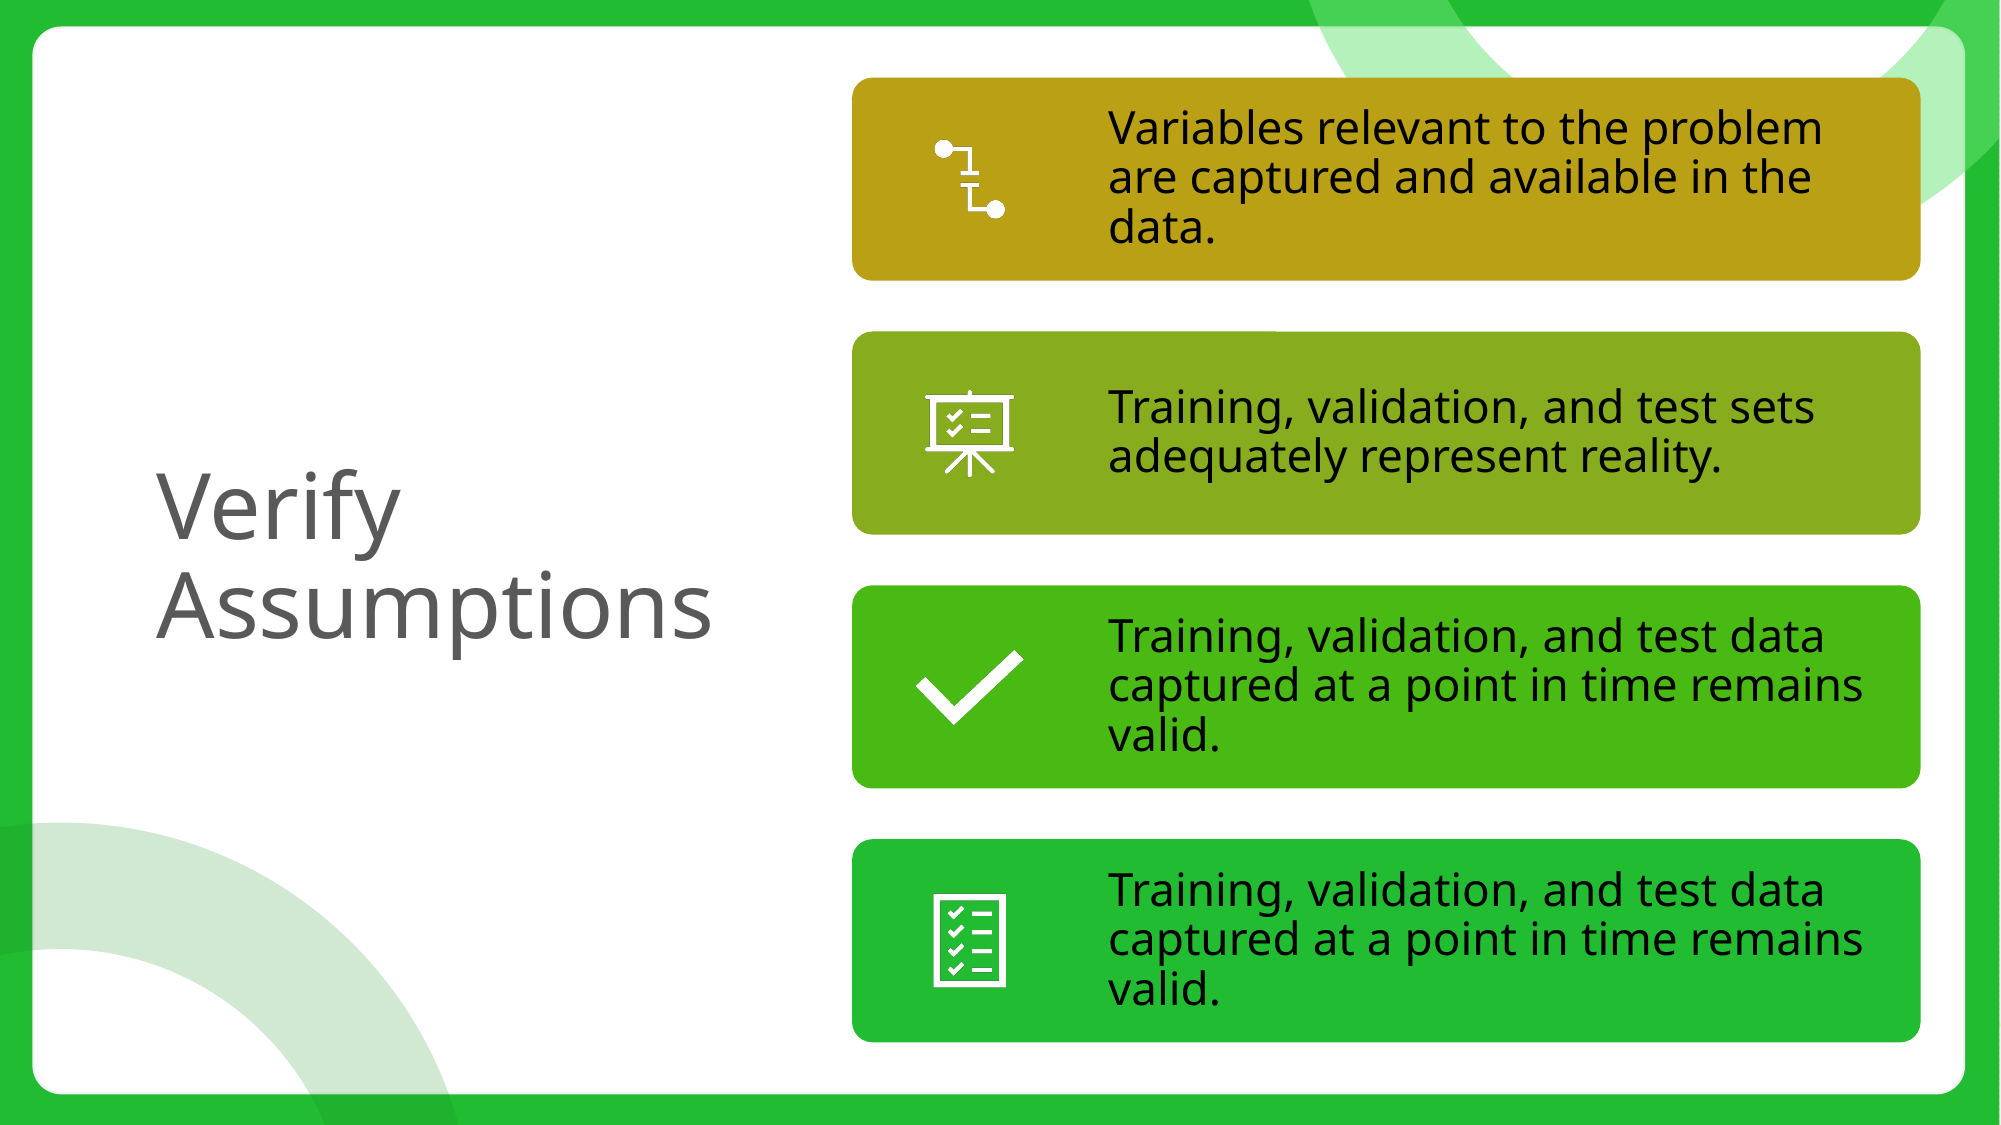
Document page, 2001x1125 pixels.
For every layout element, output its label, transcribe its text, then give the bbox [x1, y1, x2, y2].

title Verify Assumptions [141, 166, 750, 953]
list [852, 77, 1921, 1043]
